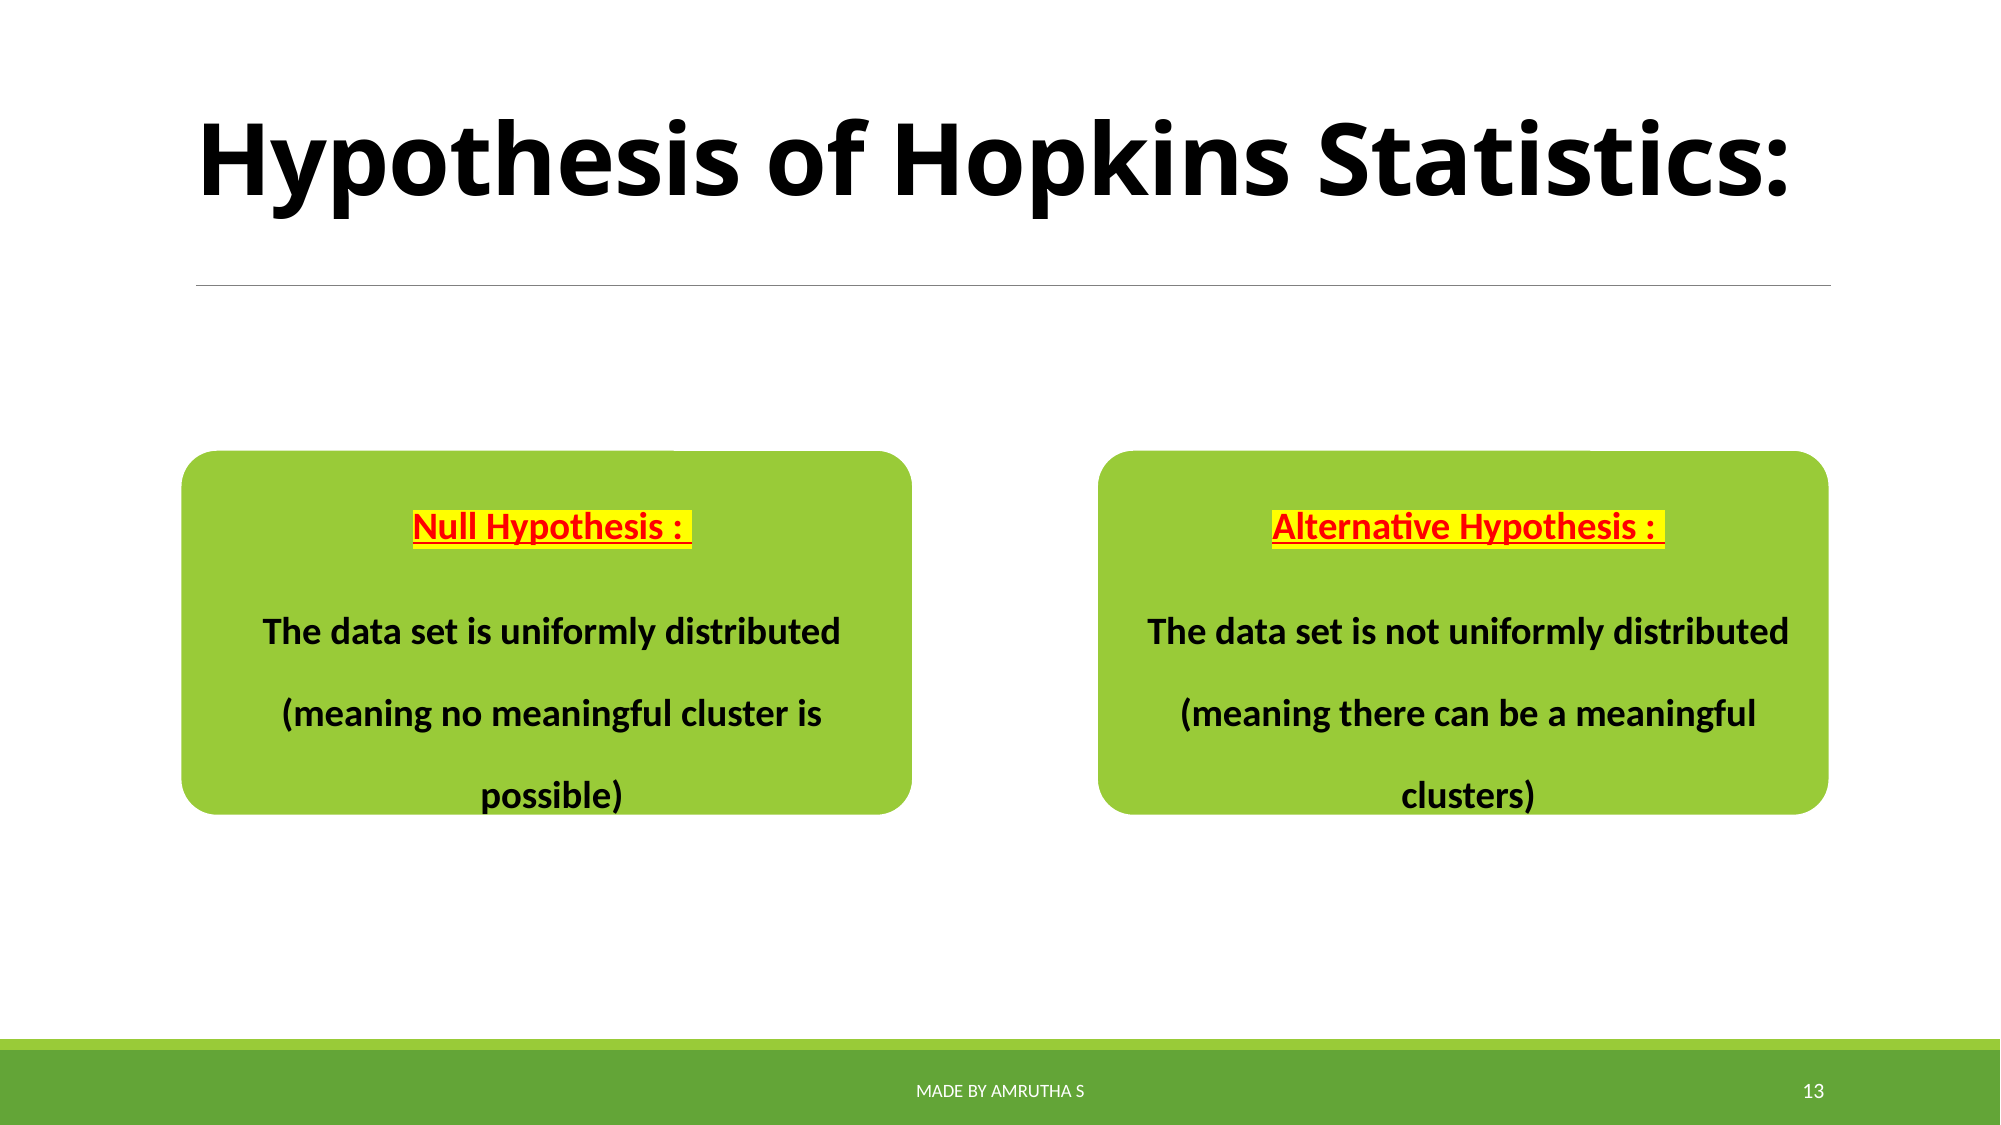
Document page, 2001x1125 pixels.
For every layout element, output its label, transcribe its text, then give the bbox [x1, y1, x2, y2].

slide_number 13 [1624, 1059, 1840, 1120]
title Hypothesis of Hopkins Statistics: [180, 100, 1830, 224]
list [179, 302, 1831, 964]
footer Made by Amrutha S [604, 1059, 1396, 1120]
